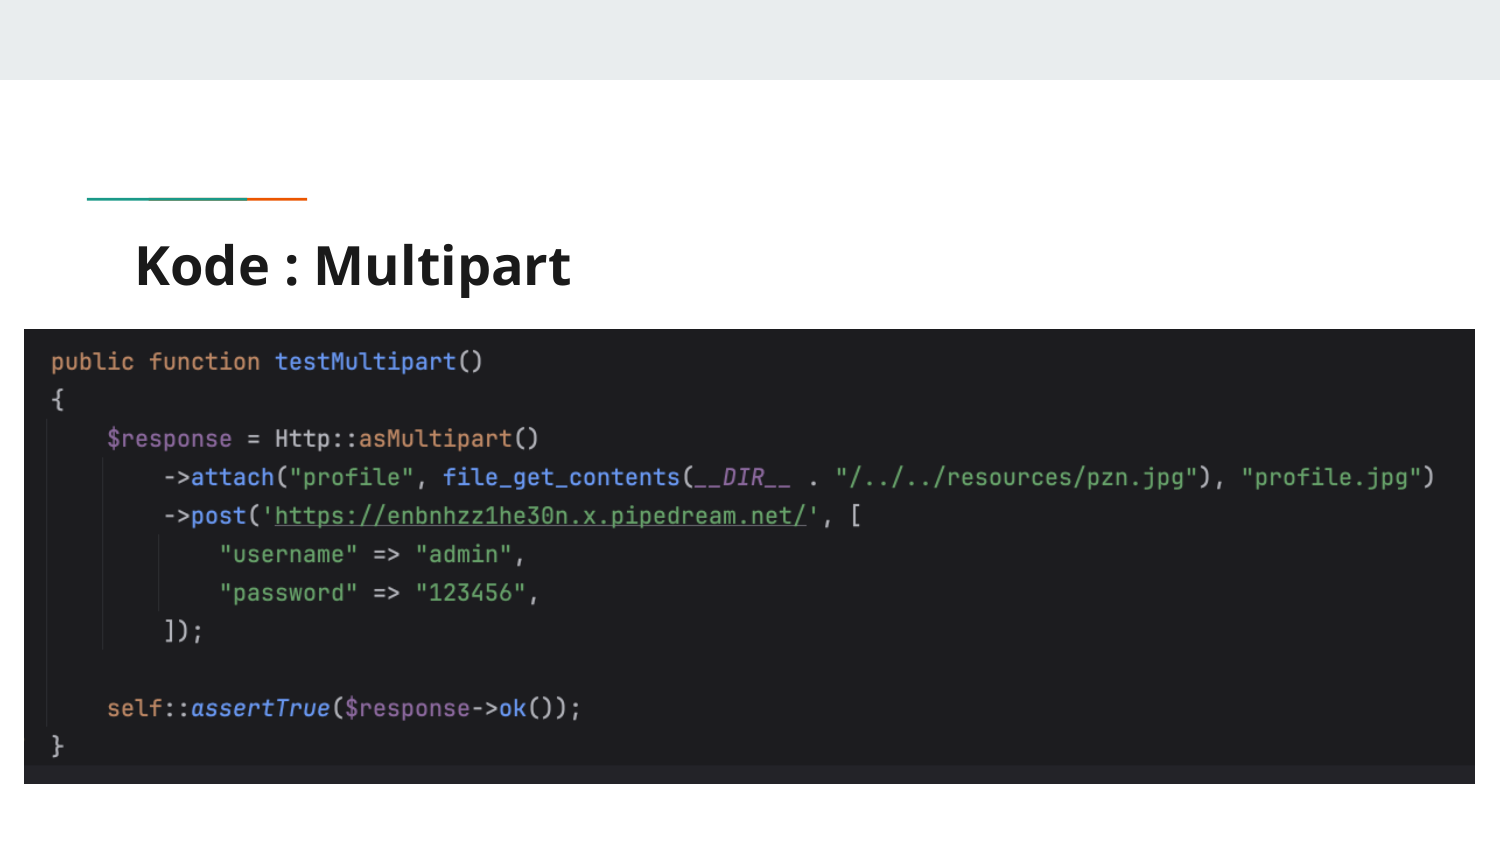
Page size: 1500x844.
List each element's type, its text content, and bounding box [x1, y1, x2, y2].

title Kode : Multipart [119, 216, 1381, 305]
picture [24, 328, 1476, 784]
